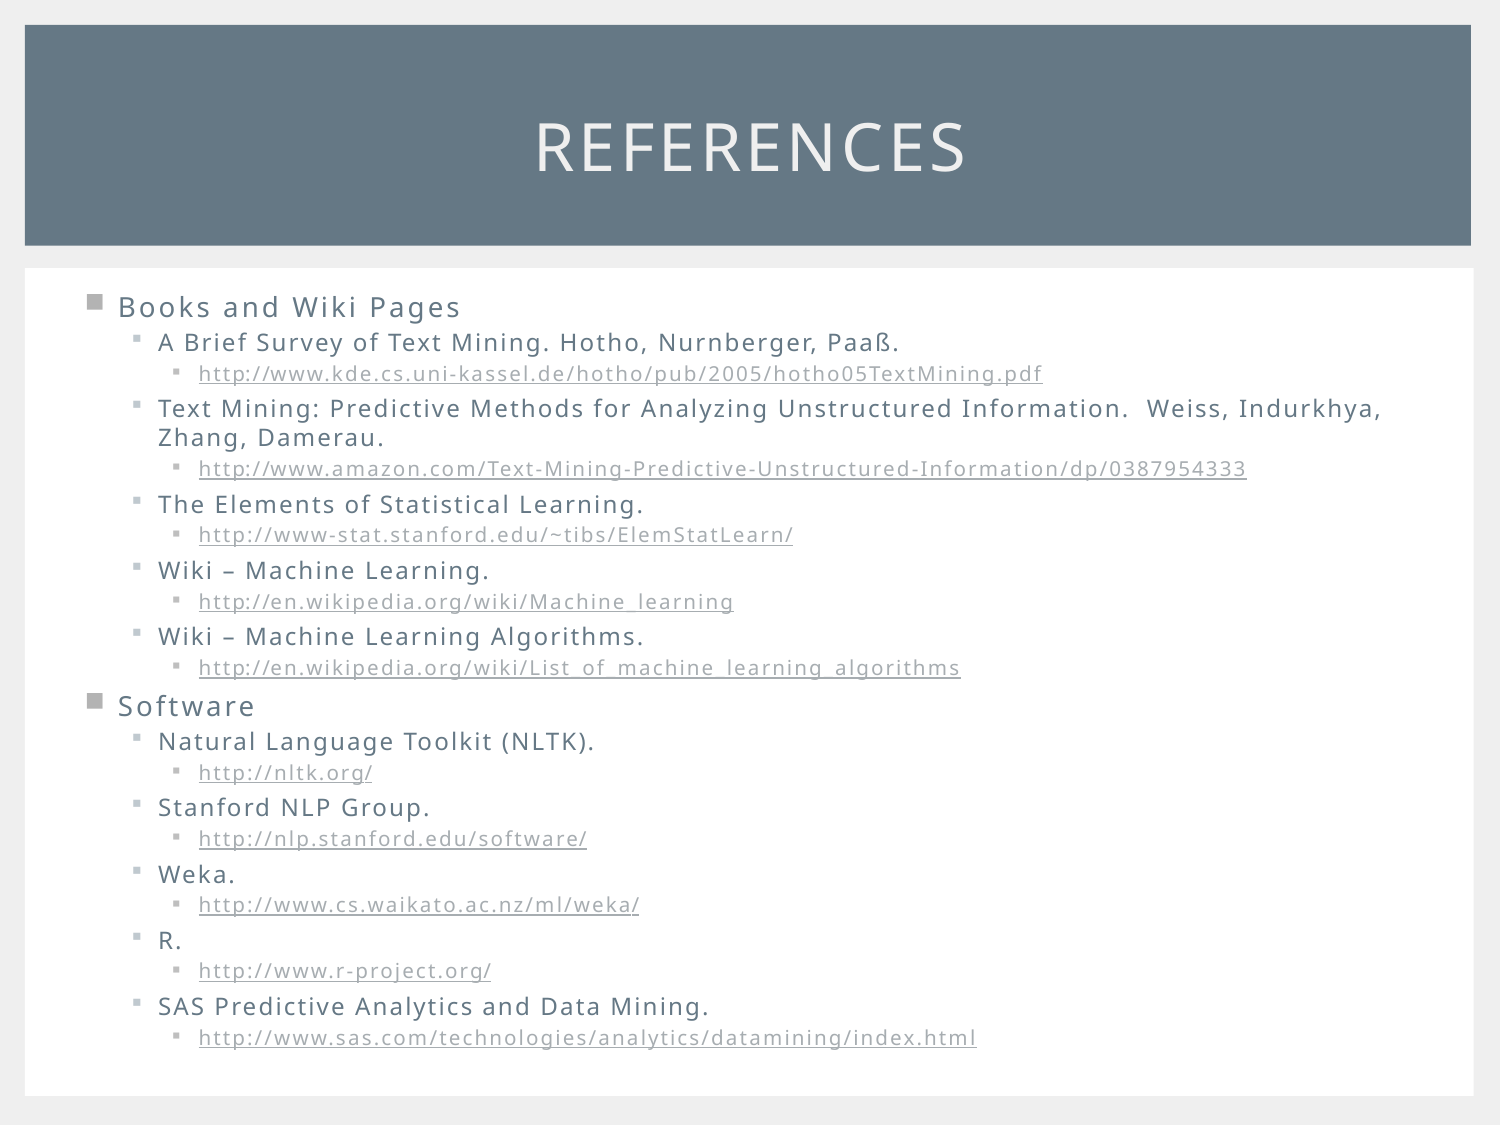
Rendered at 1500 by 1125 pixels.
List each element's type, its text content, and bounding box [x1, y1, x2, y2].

title References [62, 58, 1438, 232]
list Books and Wiki Pages A Brief Survey of Text Mining. Hotho, Nurnberger, Paaß. http://www.kde.cs.uni-kassel.de/hotho/pub/2005/hotho05TextMining.pdf Text Mining: Predictive Methods for Analyzing Unstructured Information. Weiss, Indurkhya, Zhang, Damerau. http://www.amazon.com/Text-Mining-Predictive-Unstructured-Information/dp/0387954333 The Elements of Statistical Learning. http://www-stat.stanford.edu/~tibs/ElemStatLearn/ Wiki – Machine Learning. http://en.wikipedia.org/wiki/Machine_learning Wiki – Machine Learning Algorithms. http://en.wikipedia.org/wiki/List_of_machine_learning_algorithms Software Natural Language Toolkit (NLTK). http://nltk.org/ Stanford NLP Group. http://nlp.stanford.edu/software/ Weka. http://www.cs.waikato.ac.nz/ml/weka/ R. http://www.r-project.org/ SAS Predictive Analytics and Data Mining. http://www.sas.com/technologies/analytics/datamining/index.html [62, 281, 1442, 1063]
